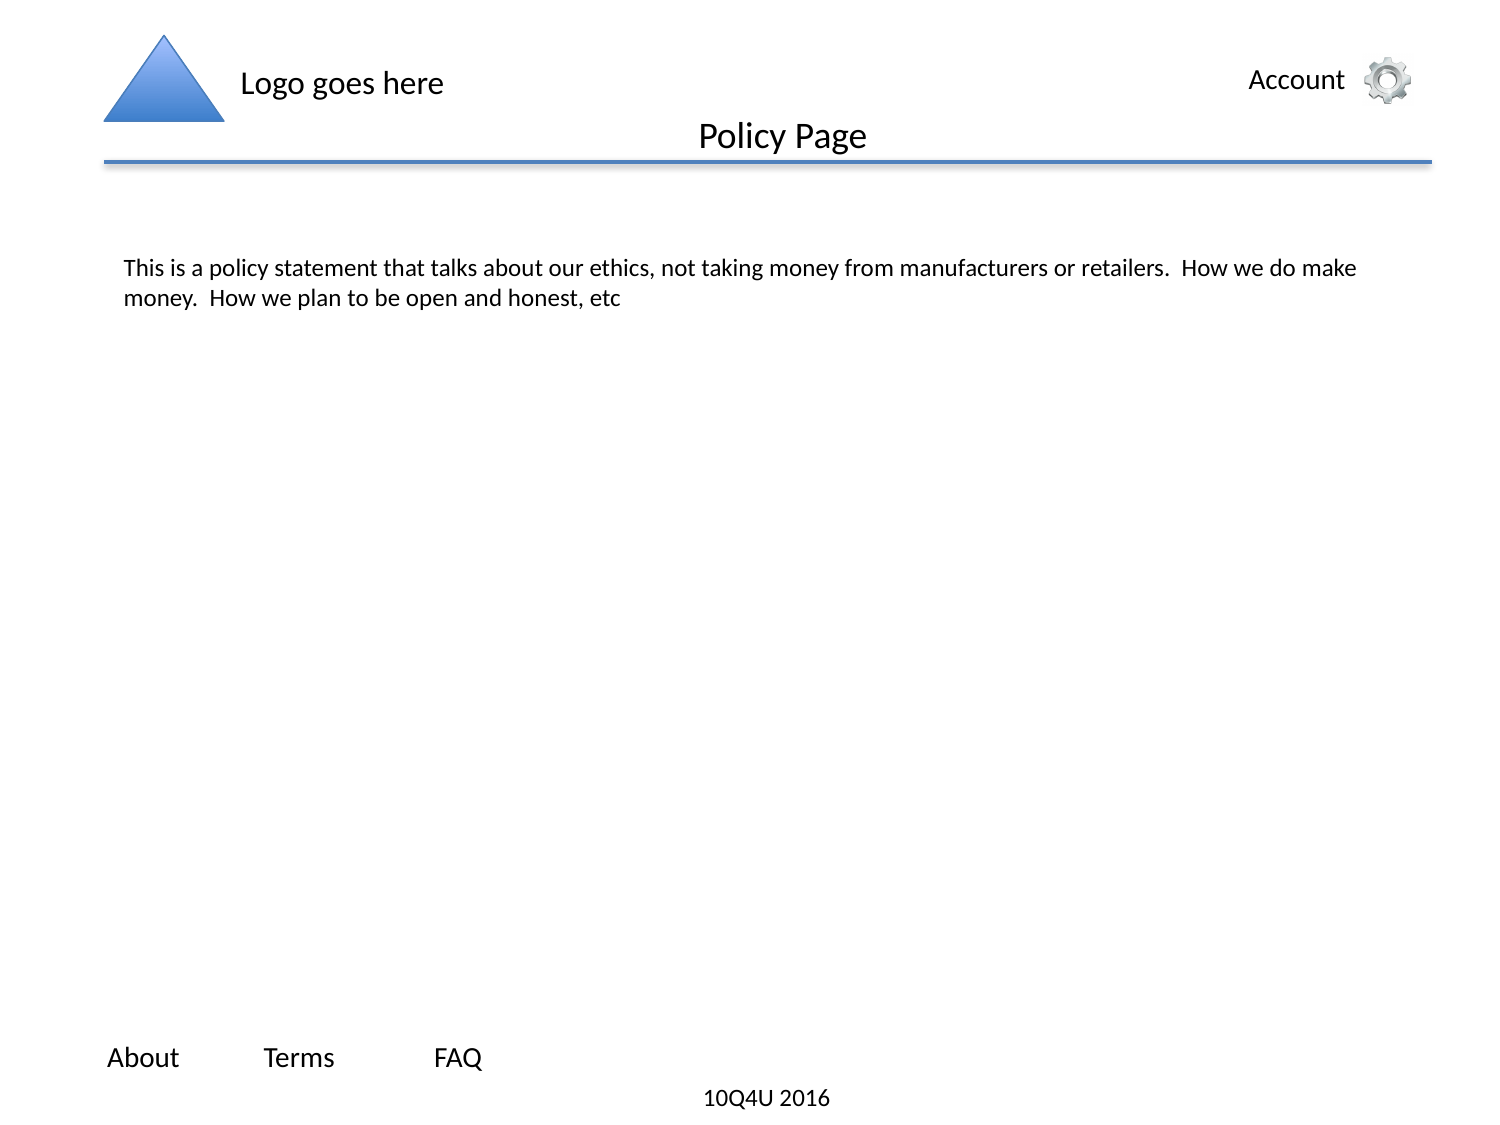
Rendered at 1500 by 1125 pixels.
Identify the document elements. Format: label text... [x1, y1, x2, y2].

text_box About [92, 1031, 224, 1081]
picture [1362, 52, 1414, 106]
text_box [103, 34, 225, 122]
text_box Logo goes here [225, 53, 460, 109]
text_box Policy Page [683, 103, 883, 160]
text_box This is a policy statement that talks about our ethics, not taking money from manufacturers or retailers. How we do make money. How we plan to be open and honest, etc [107, 243, 1414, 320]
text_box Terms [248, 1030, 381, 1081]
text_box FAQ [419, 1031, 551, 1081]
text_box Account [1233, 53, 1360, 103]
text_box 10Q4U 2016 [688, 1074, 936, 1120]
